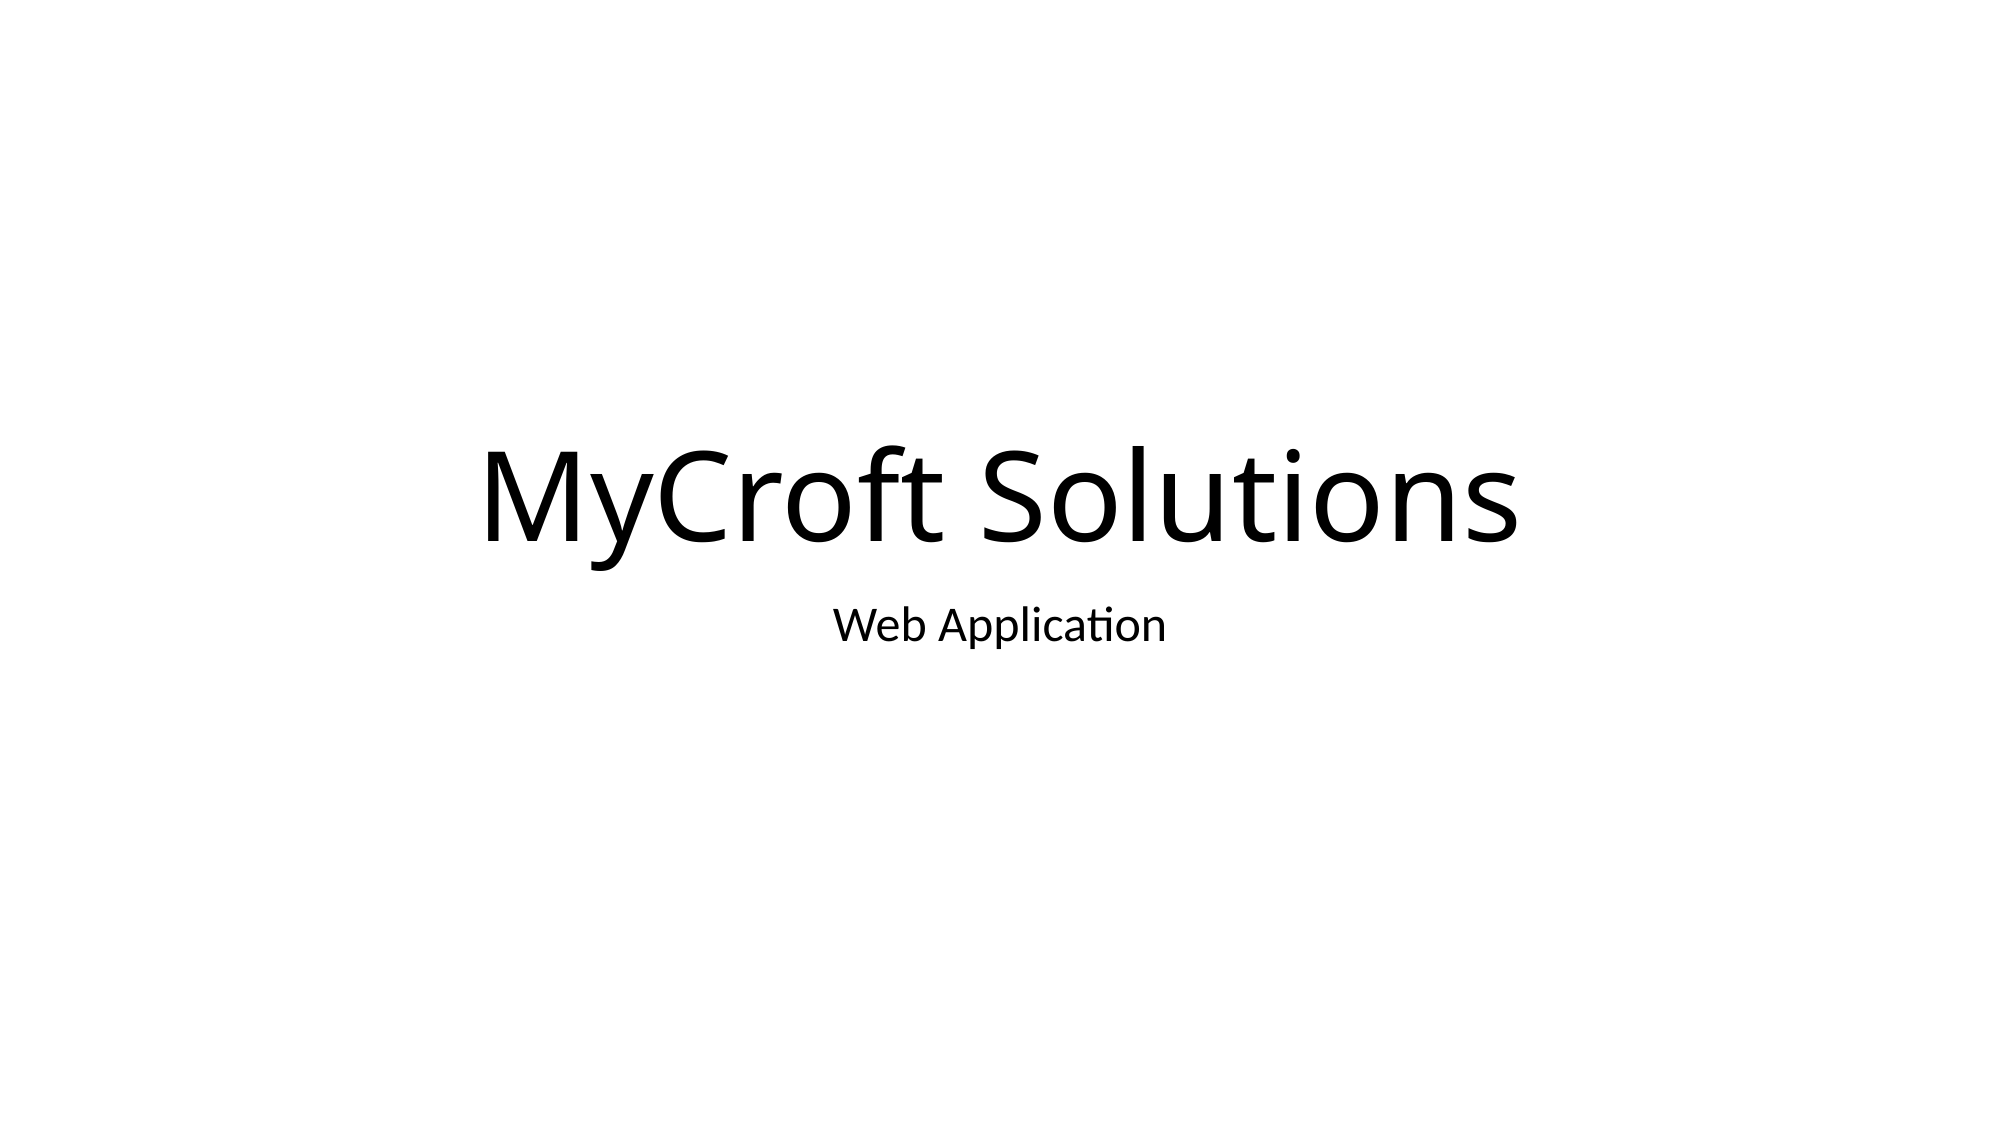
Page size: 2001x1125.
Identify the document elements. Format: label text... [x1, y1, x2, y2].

subtitle Web Application [249, 590, 1750, 863]
title MyCroft Solutions [249, 184, 1750, 576]
